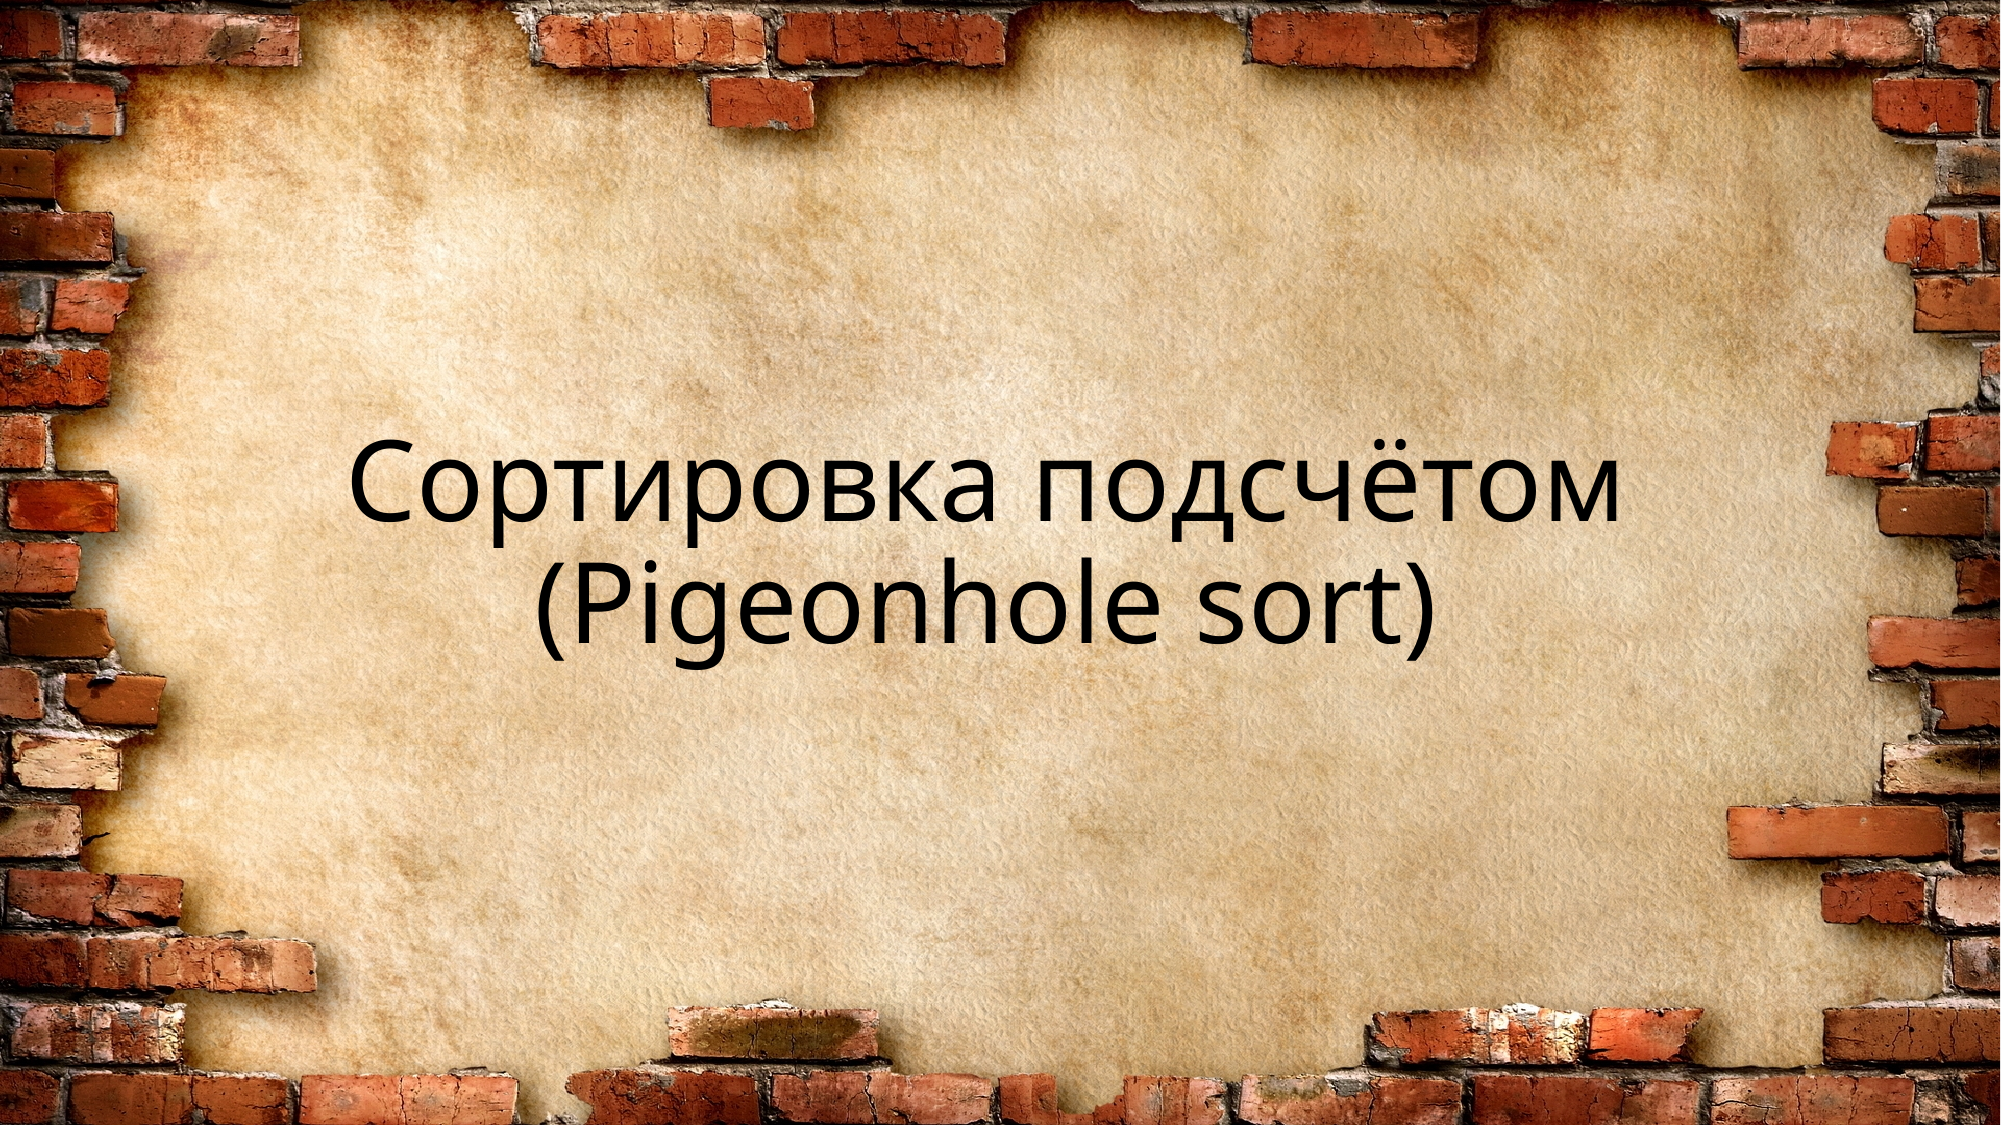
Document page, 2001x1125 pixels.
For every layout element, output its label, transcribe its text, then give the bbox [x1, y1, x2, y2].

picture [0, 0, 2001, 1125]
title Сортировка подсчётом (Pigeonhole sort) [236, 240, 1737, 676]
